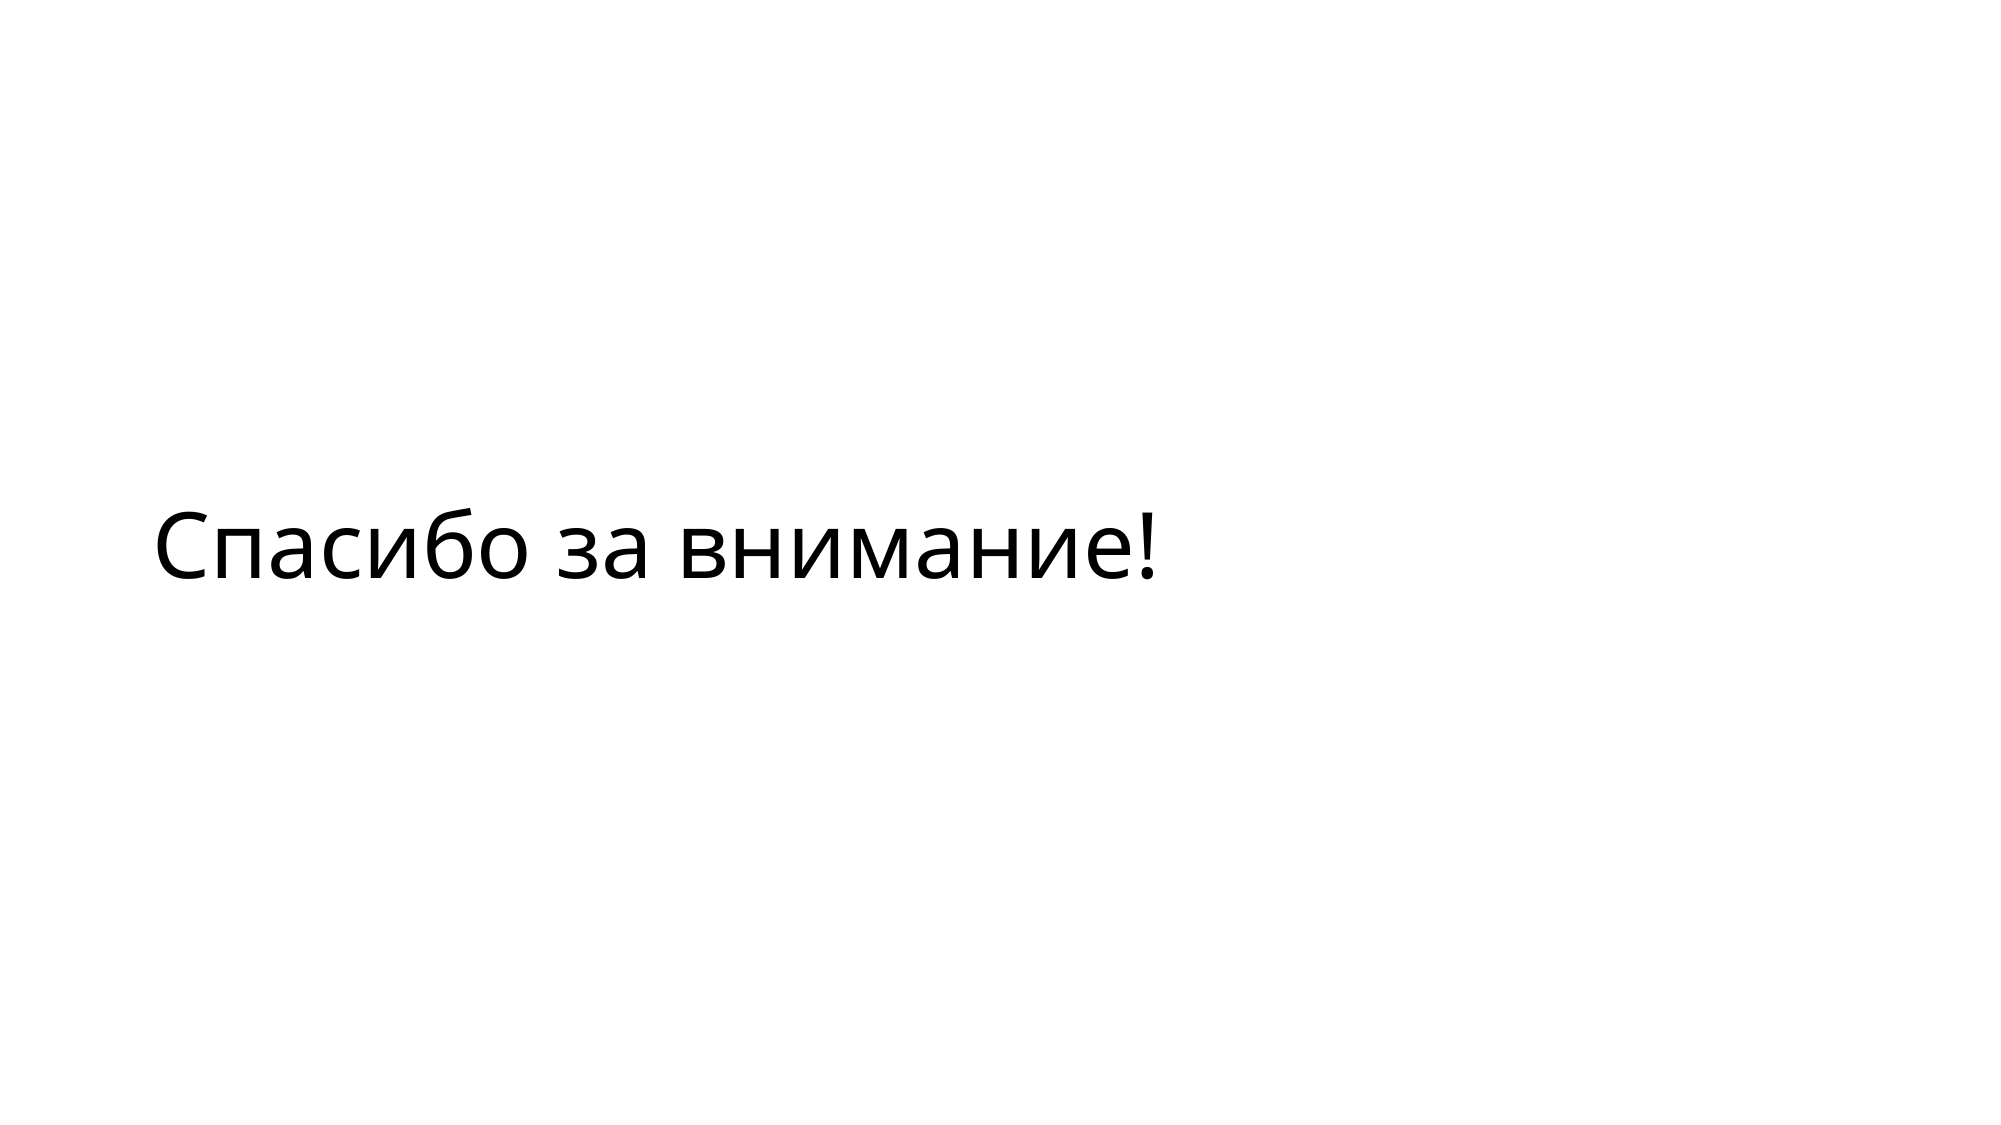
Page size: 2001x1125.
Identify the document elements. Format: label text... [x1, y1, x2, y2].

title Спасибо за внимание! [137, 440, 1863, 658]
